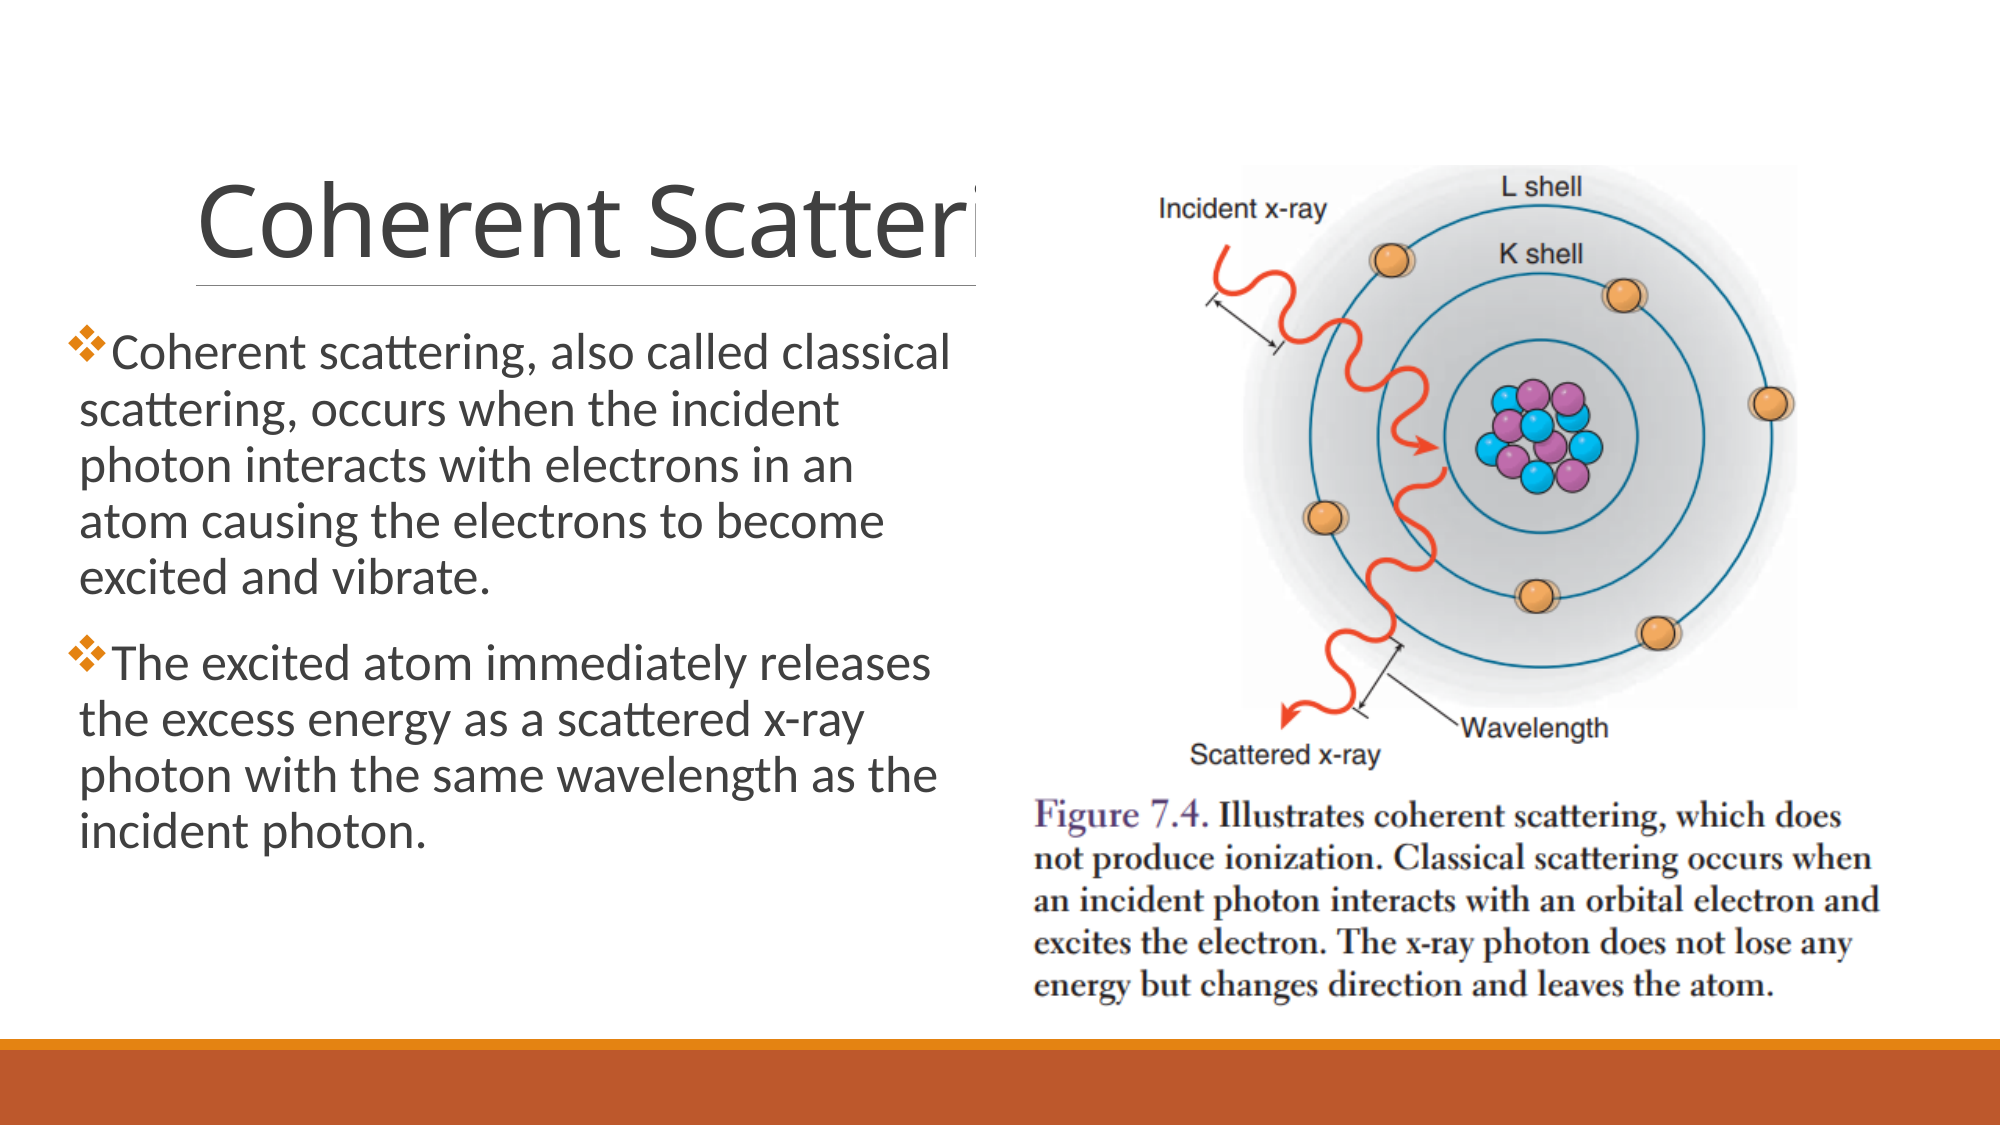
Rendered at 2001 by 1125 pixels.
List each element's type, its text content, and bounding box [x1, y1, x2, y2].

list Coherent scattering, also called classical scattering, occurs when the incident photon interacts with electrons in an atom causing the electrons to become excited and vibrate. The excited atom immediately releases the excess energy as a scattered x-ray photon with the same wavelength as the incident photon. [63, 317, 973, 978]
title Coherent Scattering [180, 47, 1830, 285]
picture [976, 165, 1937, 1011]
